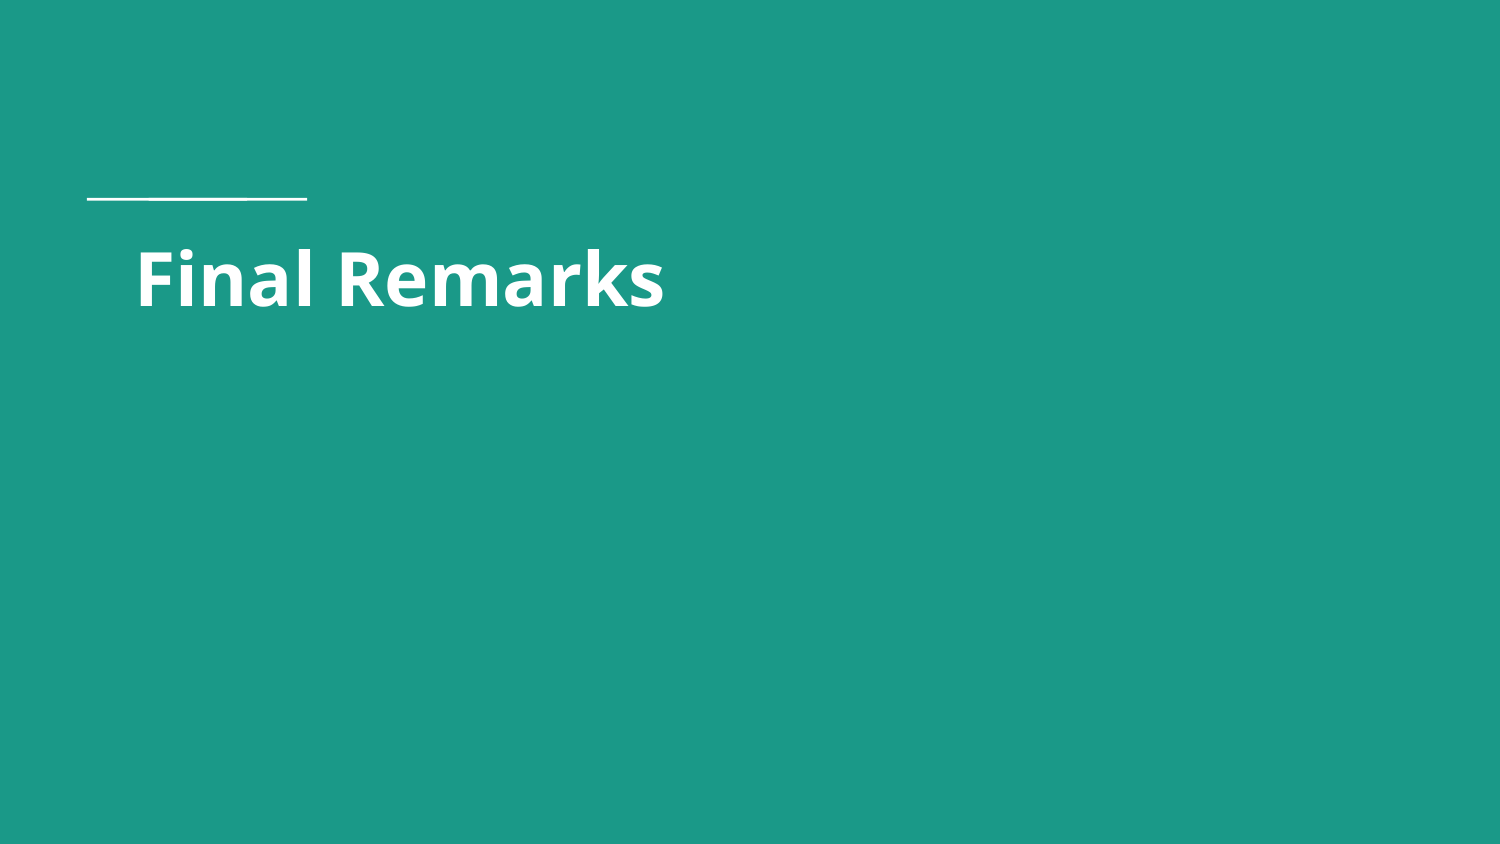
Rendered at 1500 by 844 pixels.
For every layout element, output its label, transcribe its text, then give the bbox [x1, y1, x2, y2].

title Final Remarks [119, 216, 1381, 466]
